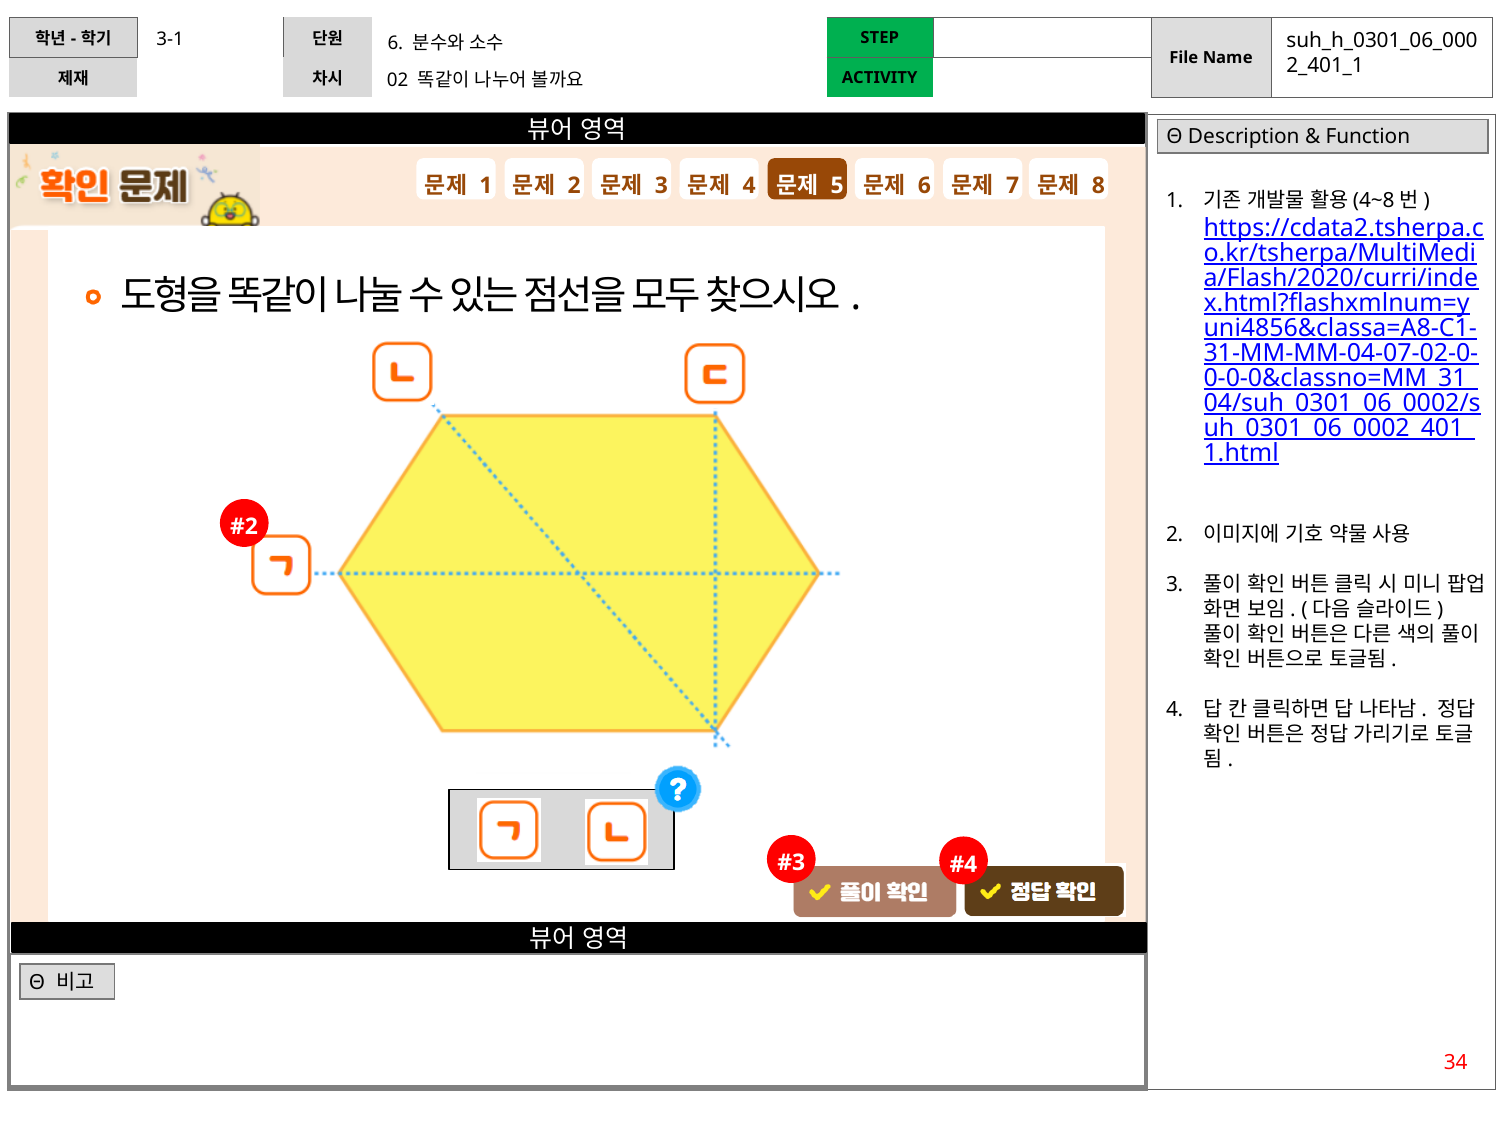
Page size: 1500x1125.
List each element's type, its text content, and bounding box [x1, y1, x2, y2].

text_box 문제 5 [783, 149, 871, 205]
picture [585, 799, 648, 865]
text_box 문제 6 [871, 149, 958, 205]
text_box 문제 4 [695, 149, 783, 205]
text_box 문제 3 [608, 149, 695, 205]
text_box 6. 분수와 소수 [372, 23, 828, 48]
text_box 문제 8 [1046, 149, 1132, 205]
picture [963, 863, 1126, 918]
text_box 3-1 [141, 18, 284, 55]
picture [82, 285, 103, 307]
text_box 문제 2 [520, 149, 608, 205]
text_box 기존 개발물 활용(4~8번) https://cdata2.tsherpa.co.kr/tsherpa/MultiMedia/Flash/2020/curri/index.html?flashxmlnum=yuni4856&classa=A8-C1-31-MM-MM-04-07-02-0-0-0-0&classno=MM_31_04/suh_0301_06_0002/suh_0301_06_0002_401_1.html 이미지에 기호 약물 사용 풀이 확인 버튼 클릭 시 미니 팝업 화면 보임. (다음 슬라이드) 풀이 확인 버튼은 다른 색의 풀이 확인 버튼으로 토글됨. 답 칸 클릭하면 답 나타남. 정답 확인 버튼은 정답 가리기로 토글 됨. [1151, 179, 1500, 553]
text_box 문제 1 [410, 149, 520, 205]
text_box 도형을 똑같이 나눌 수 있는 점선을 모두 찾으시오. [105, 263, 1109, 326]
text_box #3 [764, 832, 818, 885]
text_box suh_h_0301_06_0002_401_1 [1271, 18, 1500, 84]
picture [219, 320, 940, 774]
text_box 02 똑같이 나누어 볼까요 [372, 60, 821, 96]
text_box 문제 7 [958, 149, 1046, 205]
picture [477, 797, 542, 862]
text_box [448, 760, 709, 870]
picture [791, 863, 957, 920]
picture [10, 144, 260, 230]
text_box #4 [937, 834, 990, 864]
table_header Θ Description & Function [1158, 120, 1487, 152]
